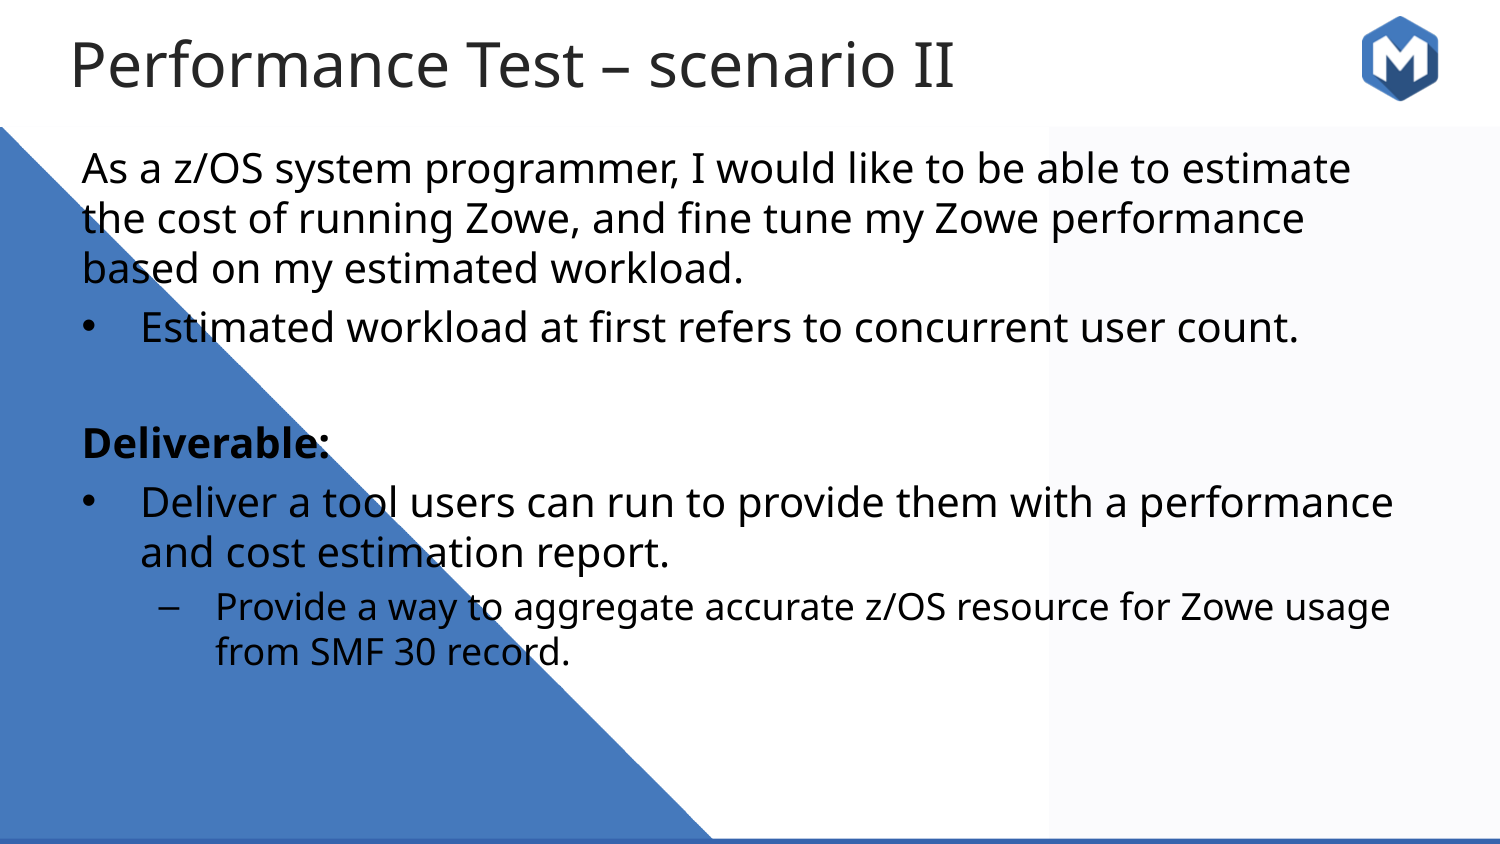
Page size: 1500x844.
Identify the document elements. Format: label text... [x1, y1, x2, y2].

picture [0, 127, 1049, 838]
text_box As a z/OS system programmer, I would like to be able to estimate the cost of running Zowe, and fine tune my Zowe performance based on my estimated workload. Estimated workload at first refers to concurrent user count. Deliverable: Deliver a tool users can run to provide them with a performance and cost estimation report. Provide a way to aggregate accurate z/OS resource for Zowe usage from SMF 30 record. [50, 126, 1424, 808]
picture [1362, 16, 1440, 102]
text_box Performance Test – scenario II [54, 26, 1350, 100]
